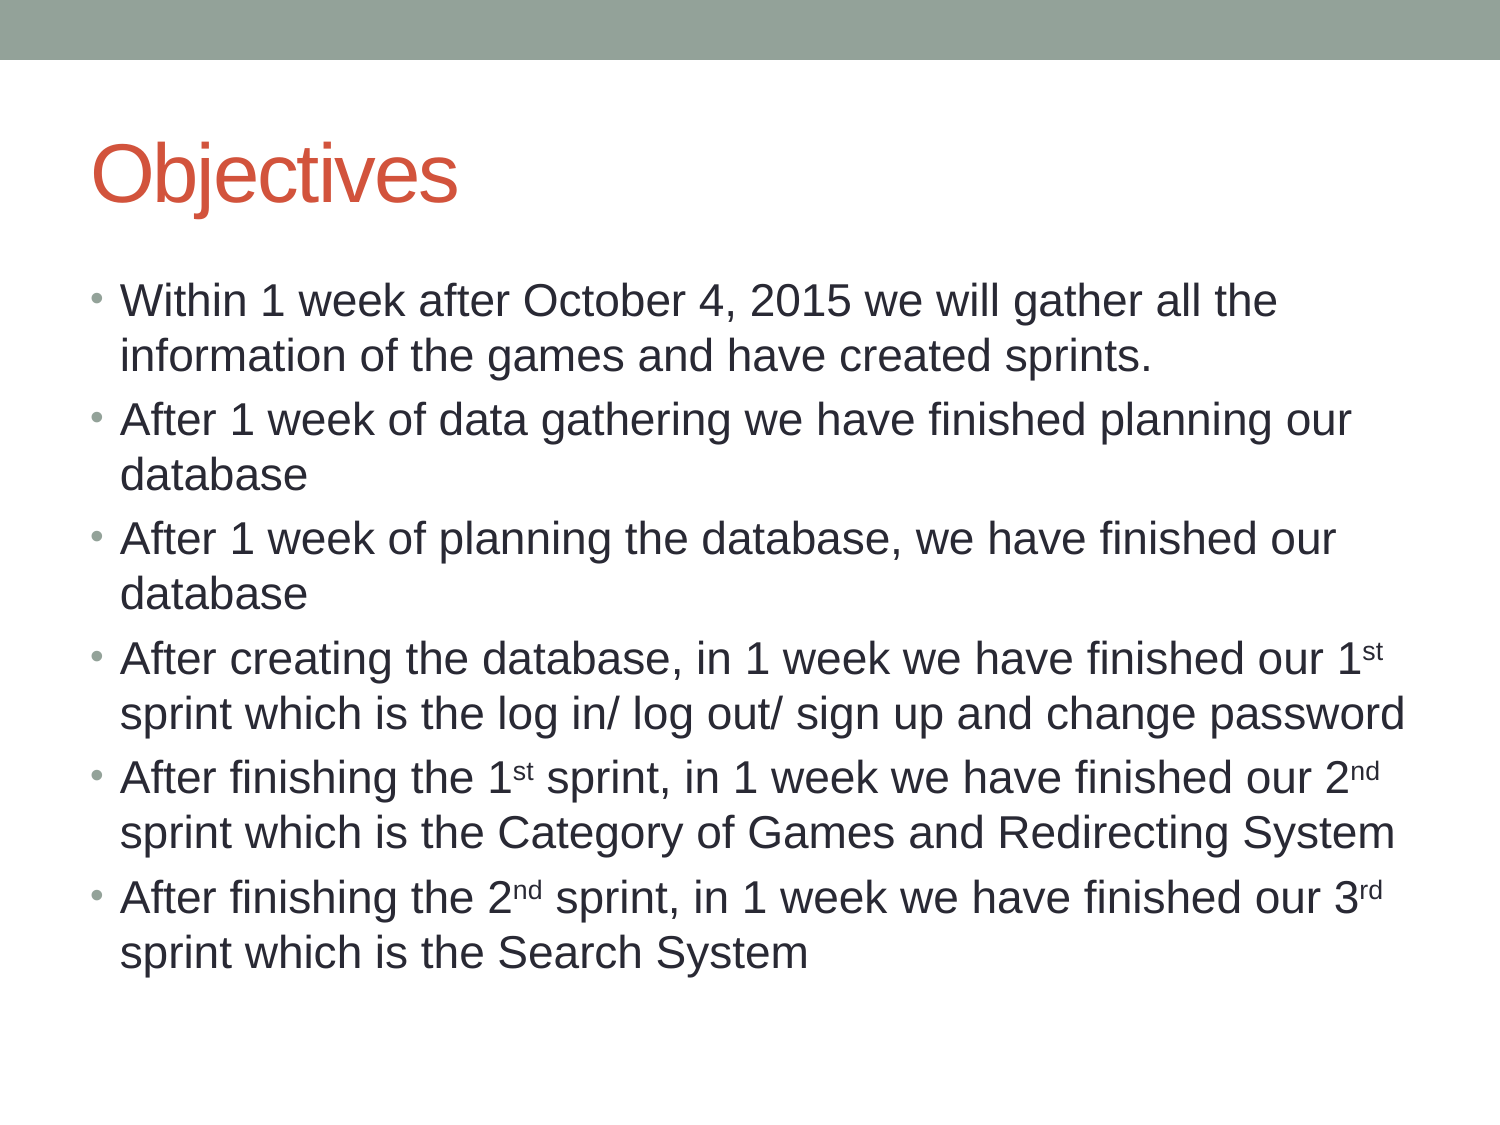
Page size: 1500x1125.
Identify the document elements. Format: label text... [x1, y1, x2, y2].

list Within 1 week after October 4, 2015 we will gather all the information of the games and have created sprints. After 1 week of data gathering we have finished planning our database After 1 week of planning the database, we have finished our database After creating the database, in 1 week we have finished our 1st sprint which is the log in/ log out/ sign up and change password After finishing the 1st sprint, in 1 week we have finished our 2nd sprint which is the Category of Games and Redirecting System After finishing the 2nd sprint, in 1 week we have finished our 3rd sprint which is the Search System [75, 262, 1425, 1063]
title Objectives [75, 87, 1425, 250]
